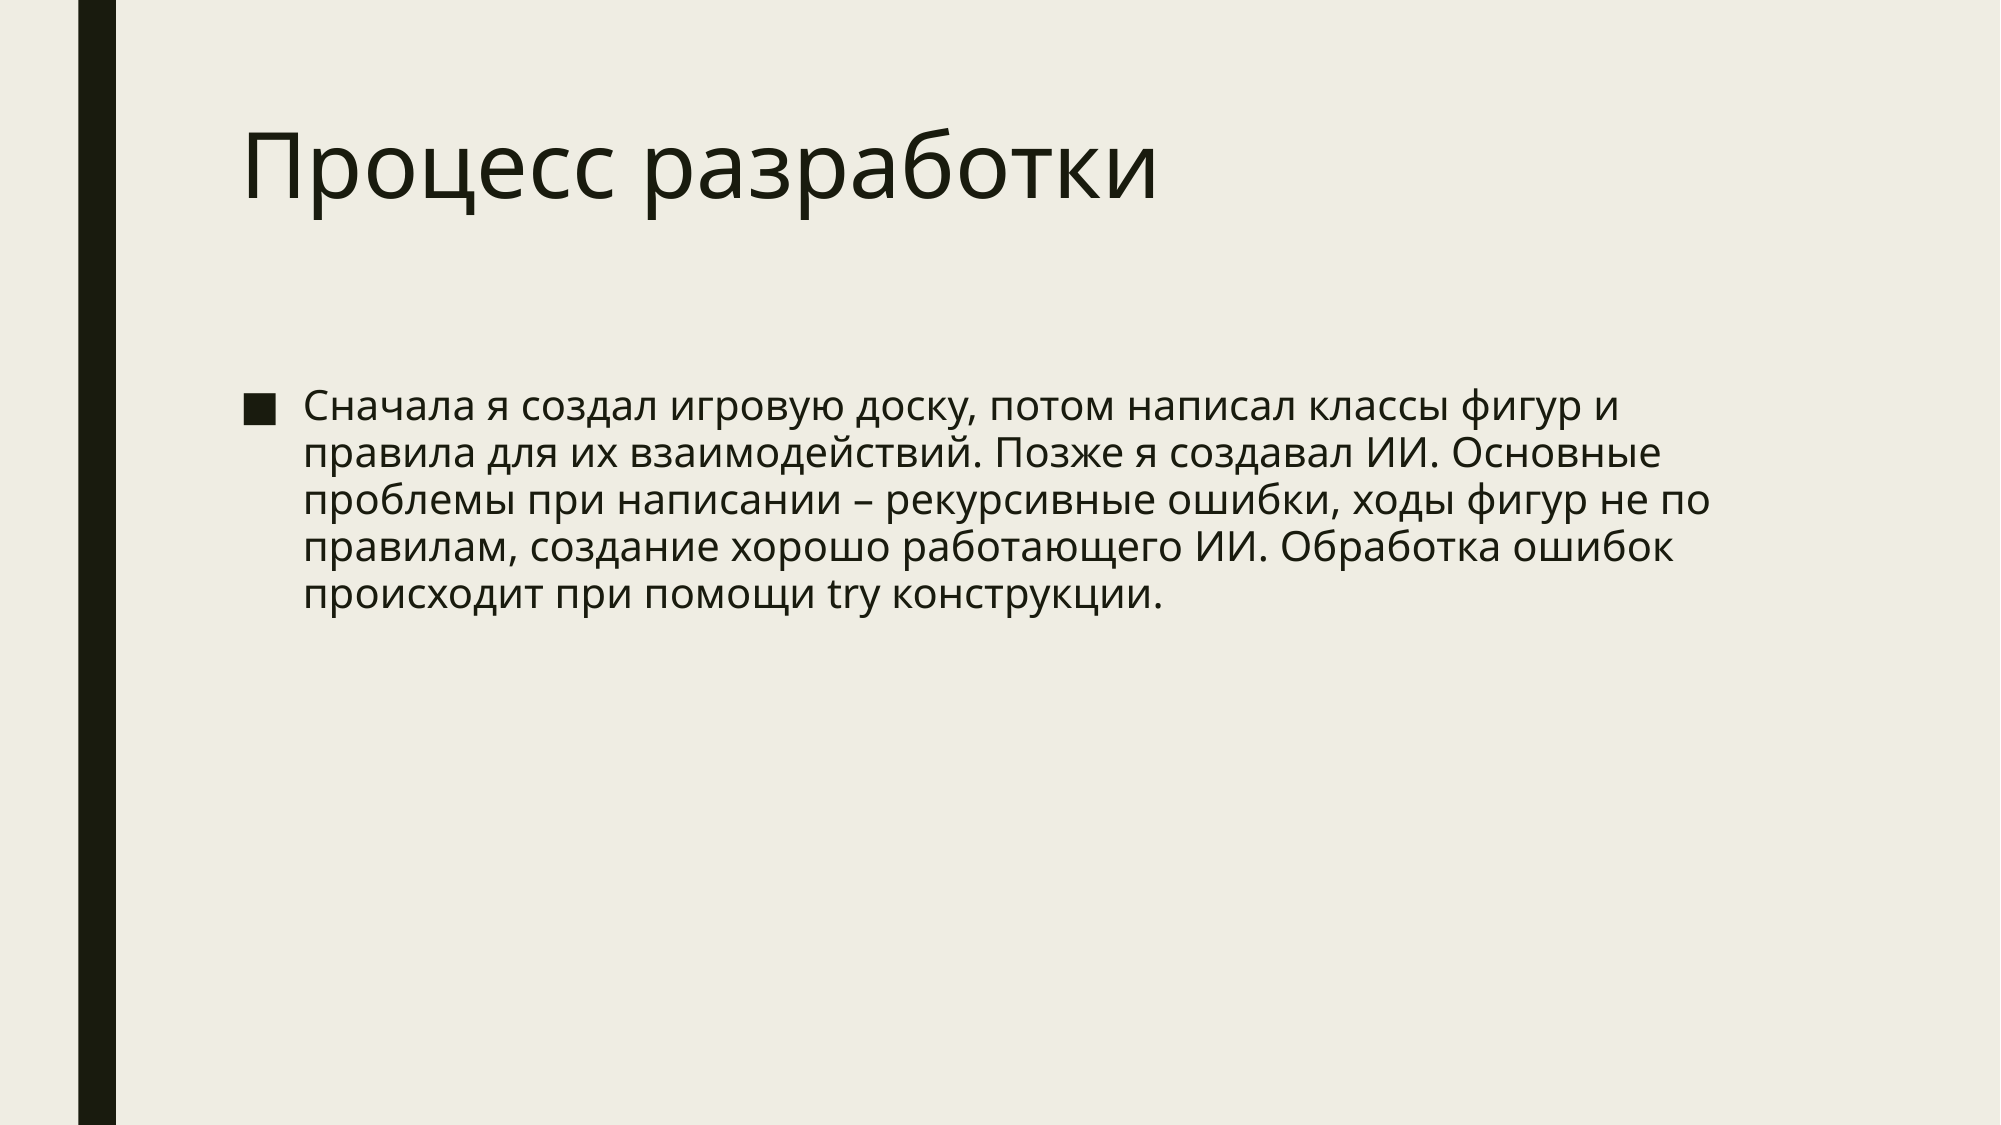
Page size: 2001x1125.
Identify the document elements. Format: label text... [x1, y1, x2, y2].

list Сначала я создал игровую доску, потом написал классы фигур и правила для их взаимодействий. Позже я создавал ИИ. Основные проблемы при написании – рекурсивные ошибки, ходы фигур не по правилам, создание хорошо работающего ИИ. Обработка ошибок происходит при помощи try конструкции. [225, 375, 1800, 963]
title Процесс разработки [225, 112, 1800, 357]
